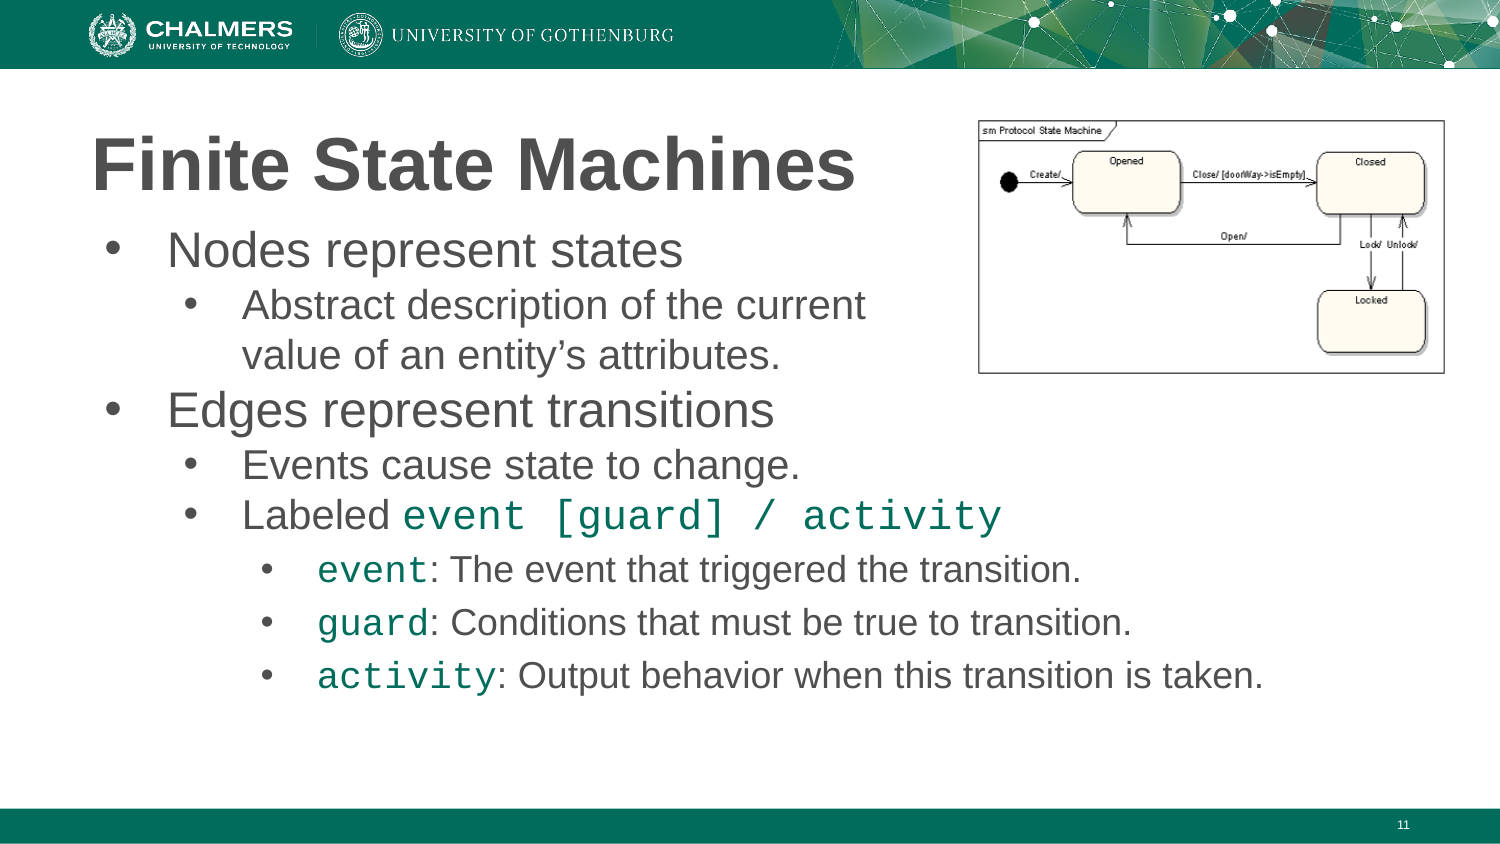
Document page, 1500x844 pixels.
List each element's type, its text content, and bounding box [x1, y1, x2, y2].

picture [64, 0, 696, 85]
title Finite State Machines [76, 100, 1425, 210]
slide_number ‹#› [1074, 809, 1425, 844]
list Nodes represent states Abstract description of the current value of an entity’s attributes. Edges represent transitions Events cause state to change. Labeled event [guard] / activity event: The event that triggered the transition. guard: Conditions that must be true to transition. activity: Output behavior when this transition is taken. [76, 210, 1425, 782]
picture [973, 113, 1451, 380]
picture [759, 0, 1500, 68]
